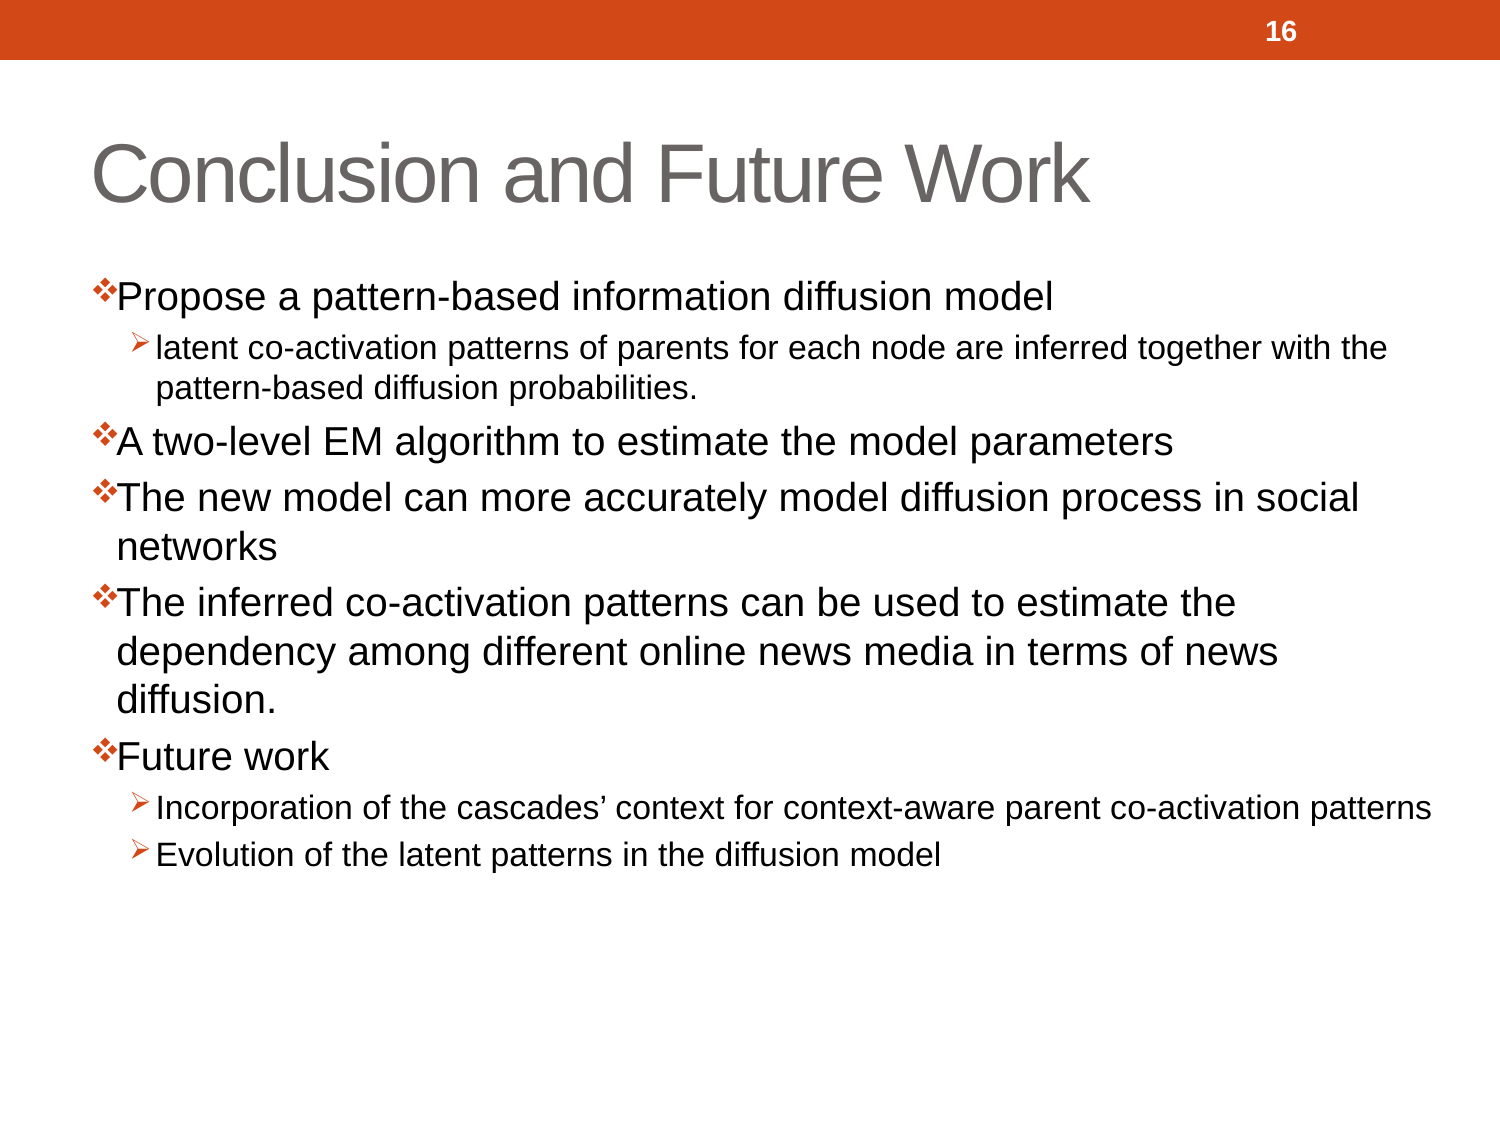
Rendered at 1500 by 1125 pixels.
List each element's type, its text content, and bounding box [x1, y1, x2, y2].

list Propose a pattern-based information diffusion model latent co-activation patterns of parents for each node are inferred together with the pattern-based diffusion probabilities. A two-level EM algorithm to estimate the model parameters The new model can more accurately model diffusion process in social networks The inferred co-activation patterns can be used to estimate the dependency among different online news media in terms of news diffusion. Future work Incorporation of the cascades’ context for context-aware parent co-activation patterns Evolution of the latent patterns in the diffusion model [75, 262, 1463, 900]
title Conclusion and Future Work [75, 87, 1425, 250]
slide_number 16 [1250, 3, 1425, 57]
